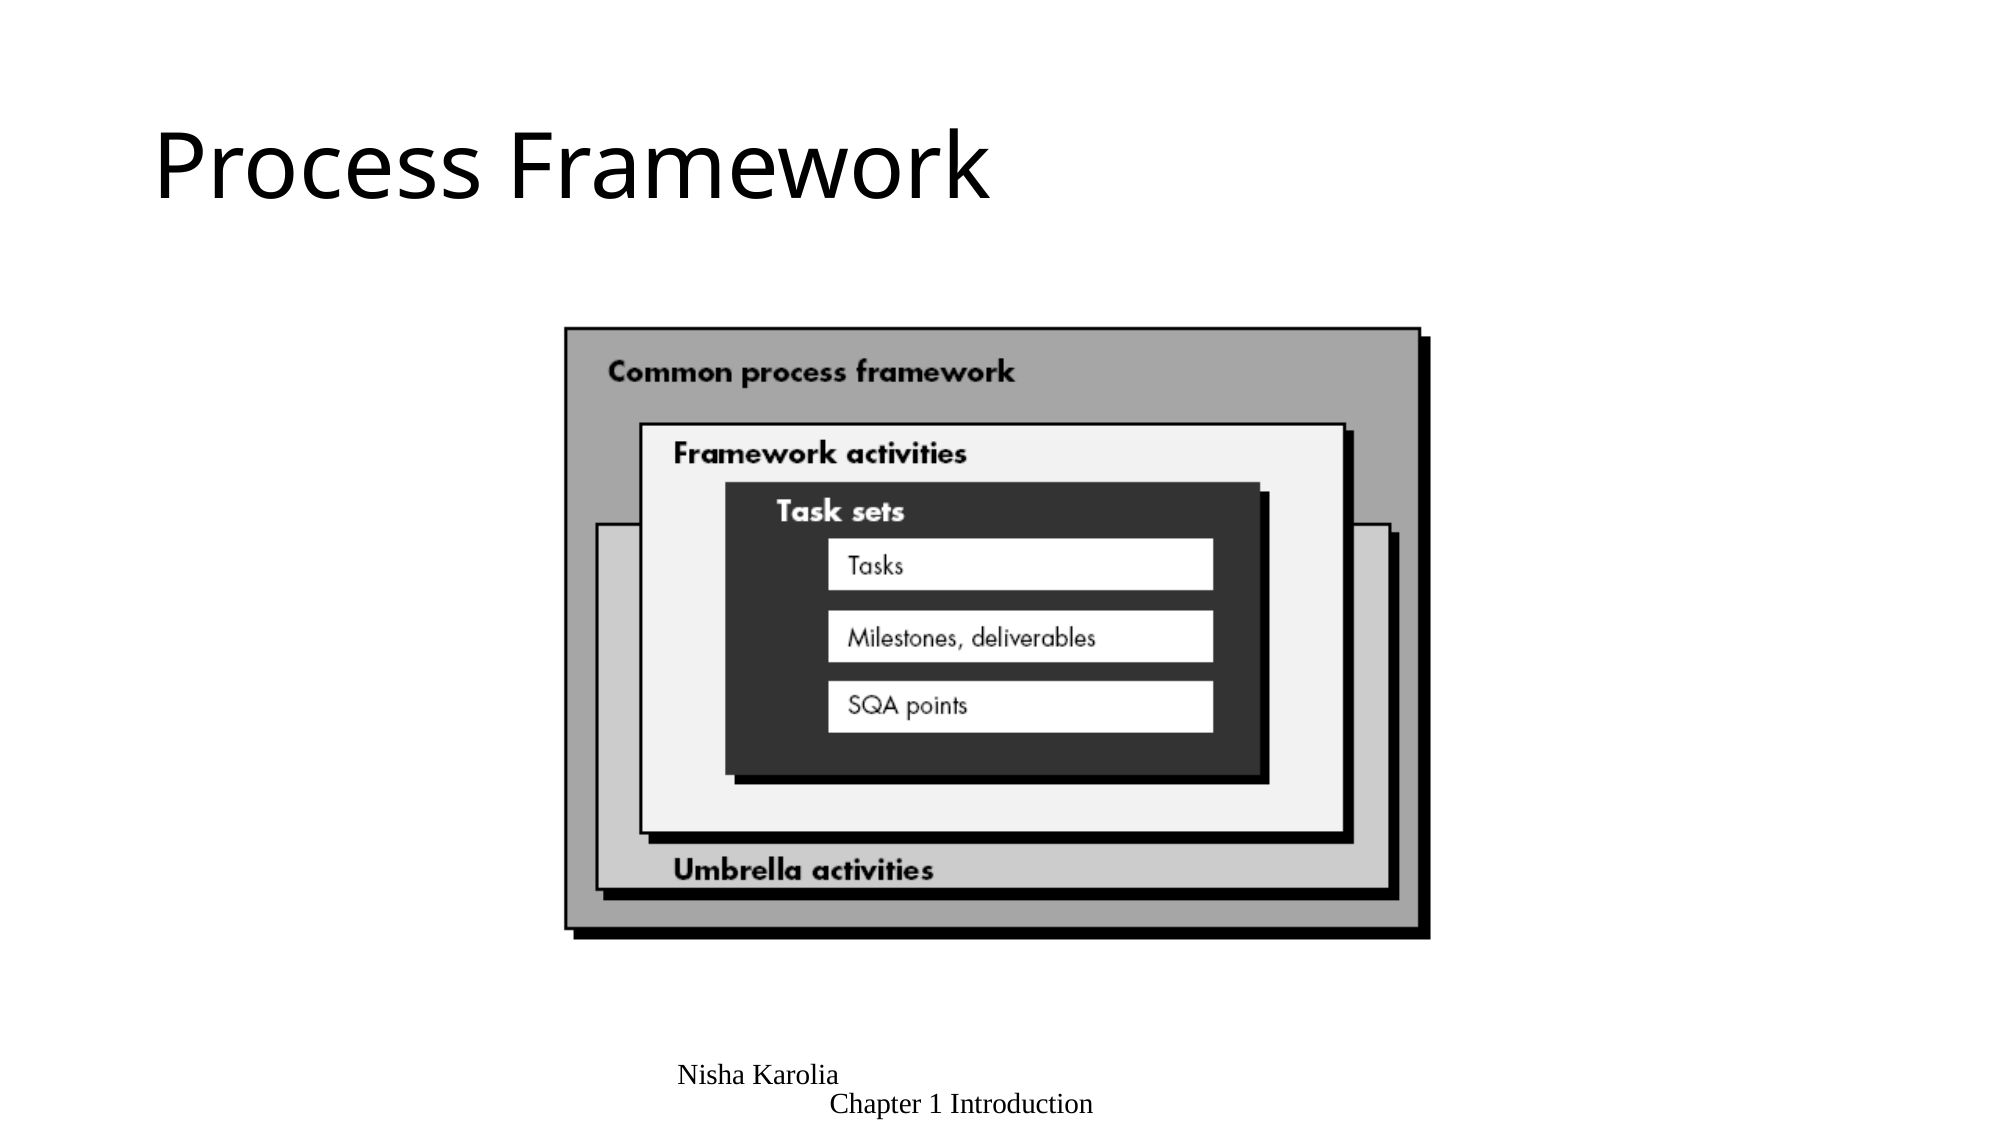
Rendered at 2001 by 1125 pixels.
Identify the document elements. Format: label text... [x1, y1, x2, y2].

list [541, 311, 1459, 957]
footer Nisha Karolia Chapter 1 Introduction [662, 1042, 1338, 1103]
title Process Framework [137, 59, 1863, 278]
